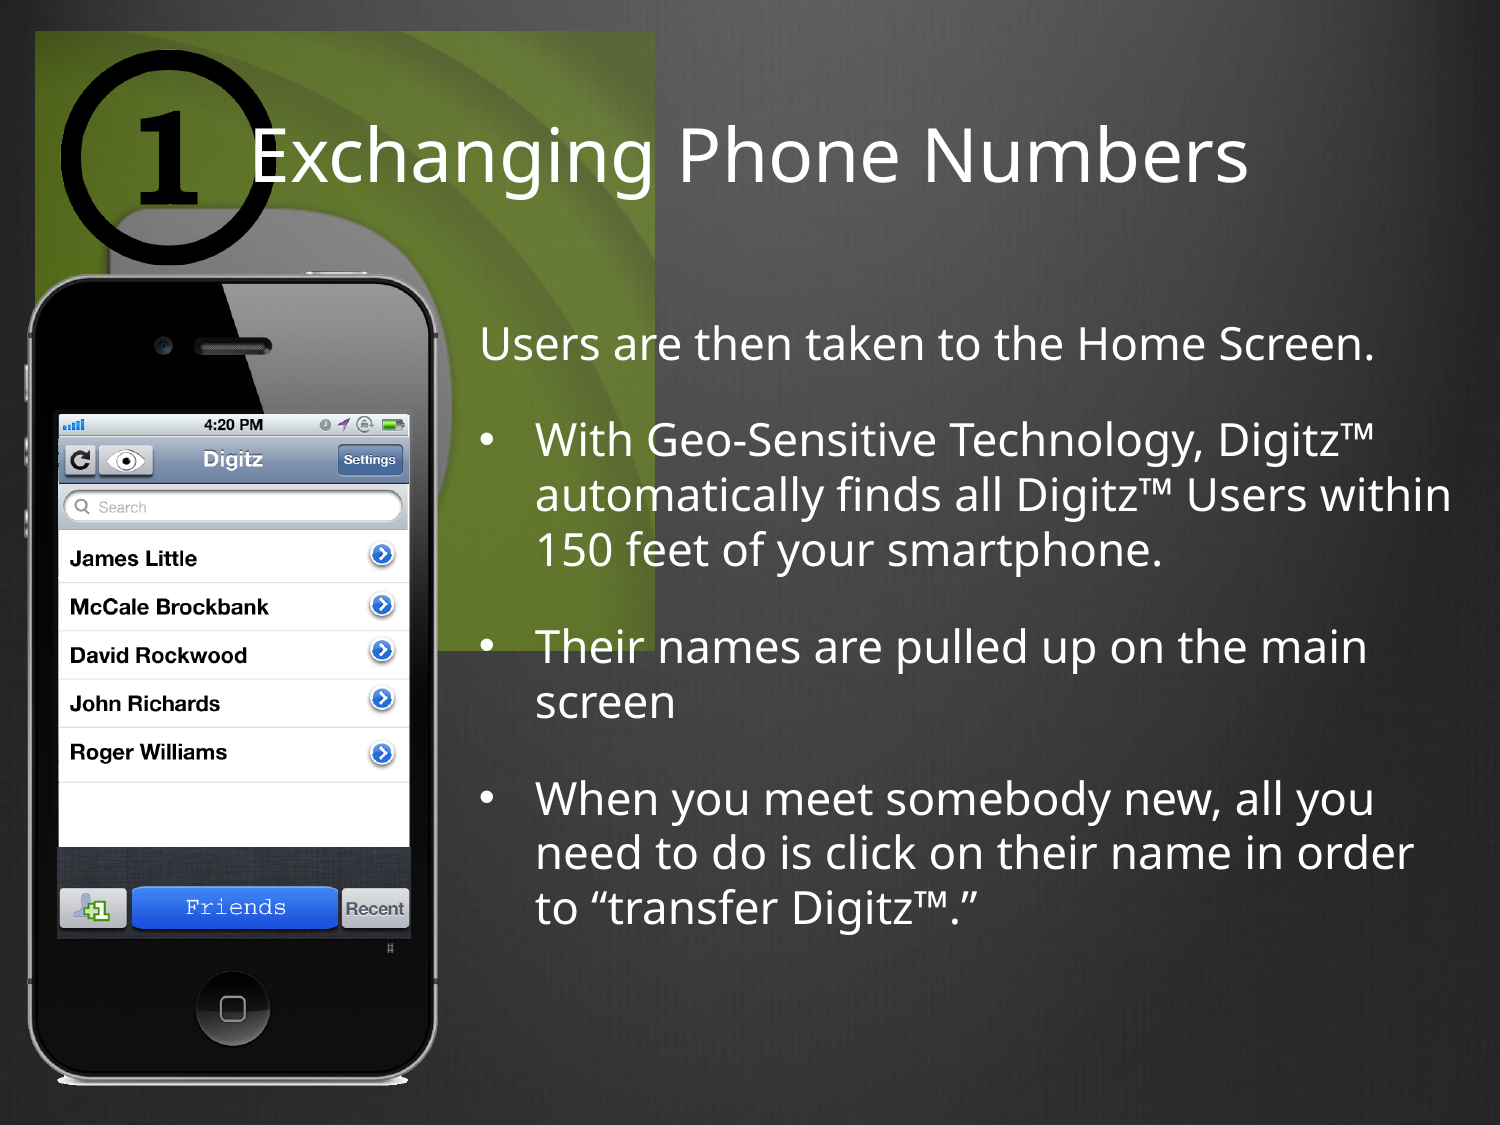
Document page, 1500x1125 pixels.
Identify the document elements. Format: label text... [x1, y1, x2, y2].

picture [0, 31, 655, 1094]
text_box Exchanging Phone Numbers [698, 50, 1388, 255]
list Users are then taken to the Home Screen. With Geo-Sensitive Technology, Digitz™ automatically finds all Digitz™ Users within 150 feet of your smartphone. Their names are pulled up on the main screen When you meet somebody new, all you need to do is click on their name in order to “transfer Digitz™.” [499, 306, 1469, 1005]
